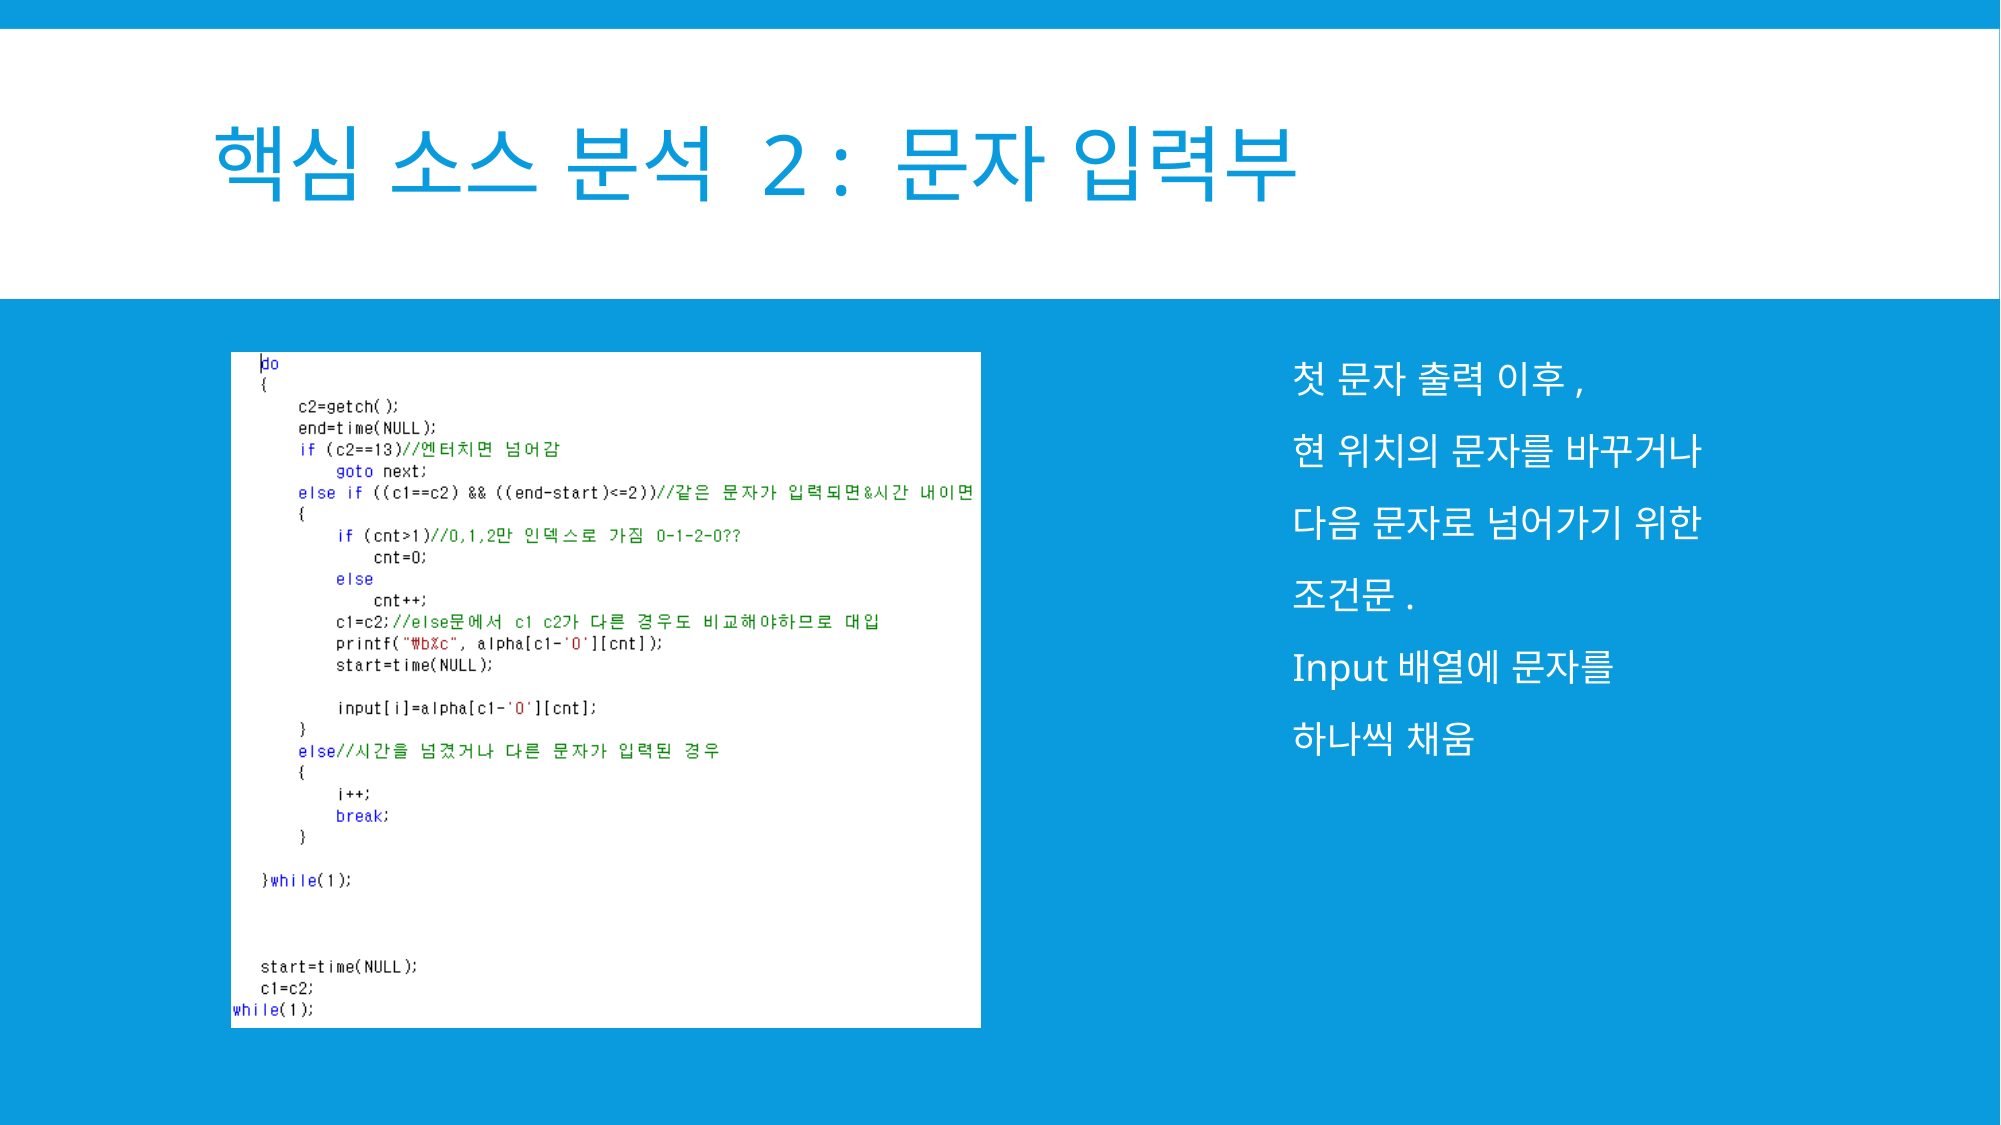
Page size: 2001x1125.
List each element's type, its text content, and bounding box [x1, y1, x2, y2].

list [230, 351, 981, 1028]
list 첫 문자 출력 이후, 현 위치의 문자를 바꾸거나 다음 문자로 넘어가기 위한 조건문. Input배열에 문자를 하나씩 채움 [1277, 352, 1803, 916]
title 핵심 소스 분석 2 : 문자 입력부 [197, 46, 1803, 295]
